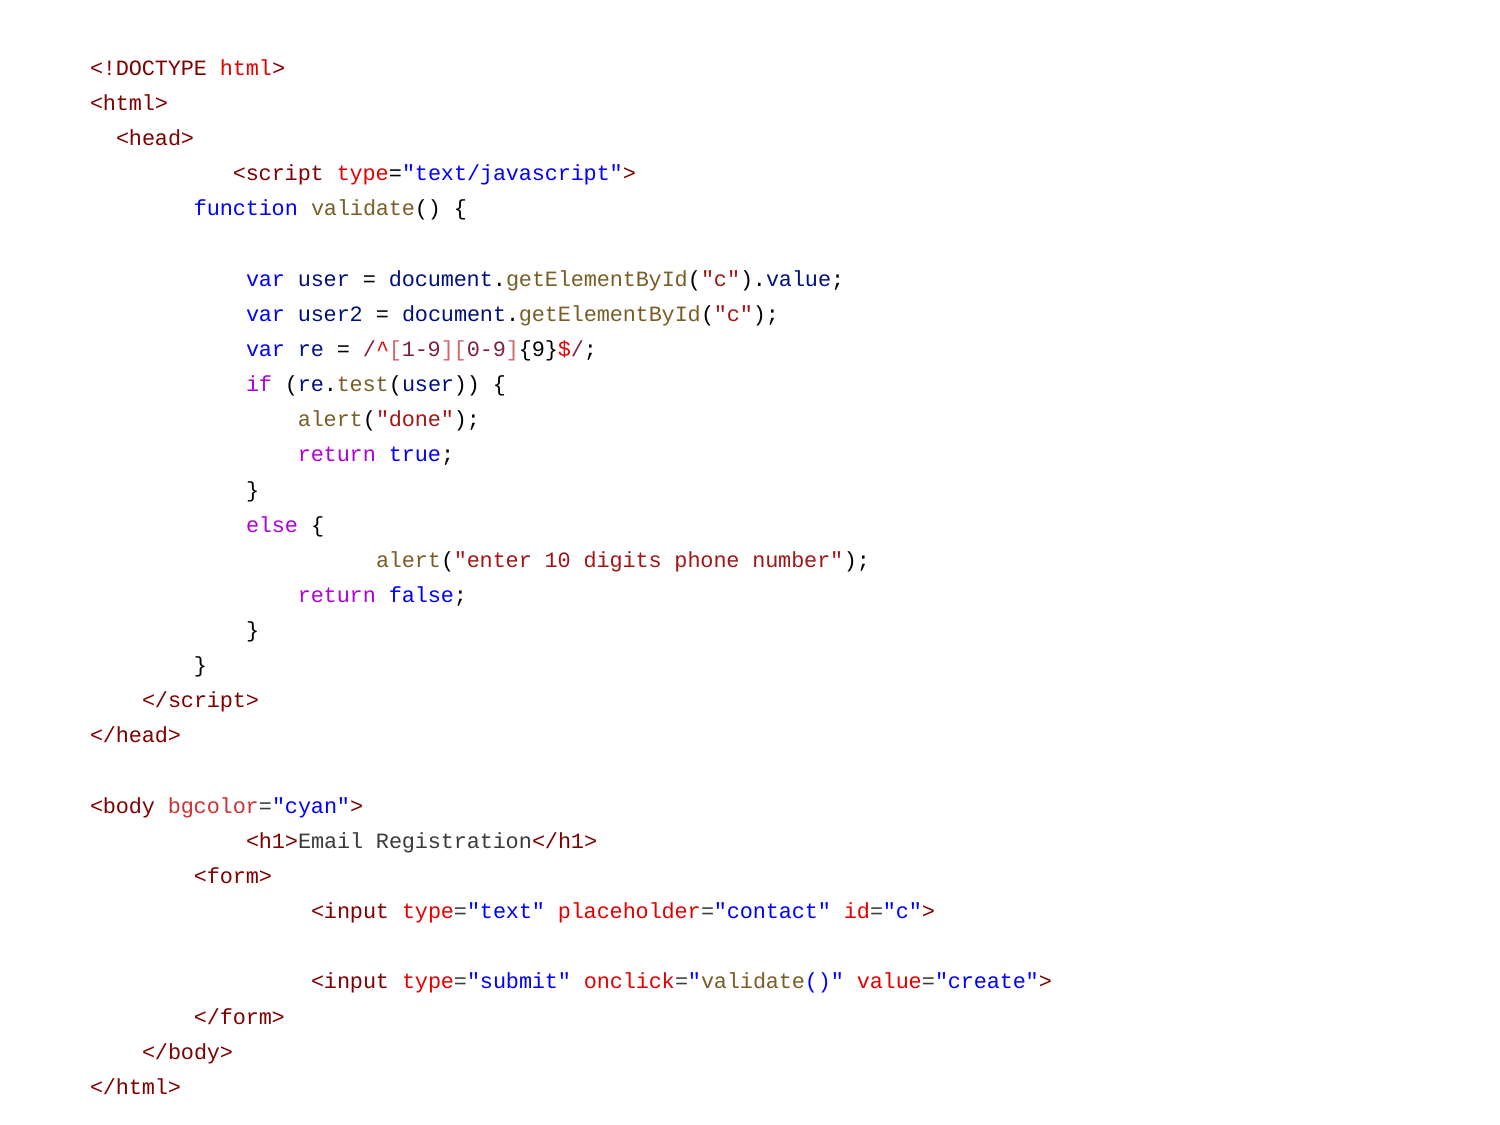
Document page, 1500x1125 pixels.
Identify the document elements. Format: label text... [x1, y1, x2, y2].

list <!DOCTYPE html> <html> <head> <script type="text/javascript"> function validate() { var user = document.getElementById("c").value; var user2 = document.getElementById("c"); var re = /^[1-9][0-9]{9}$/; if (re.test(user)) { alert("done"); return true; } else { alert("enter 10 digits phone number"); return false; } } </script> </head> <body bgcolor="cyan"> <h1>Email Registration</h1> <form> <input type="text" placeholder="contact" id="c"> <input type="submit" onclick="validate()" value="create"> </form> </body> </html> [75, 37, 1425, 1112]
